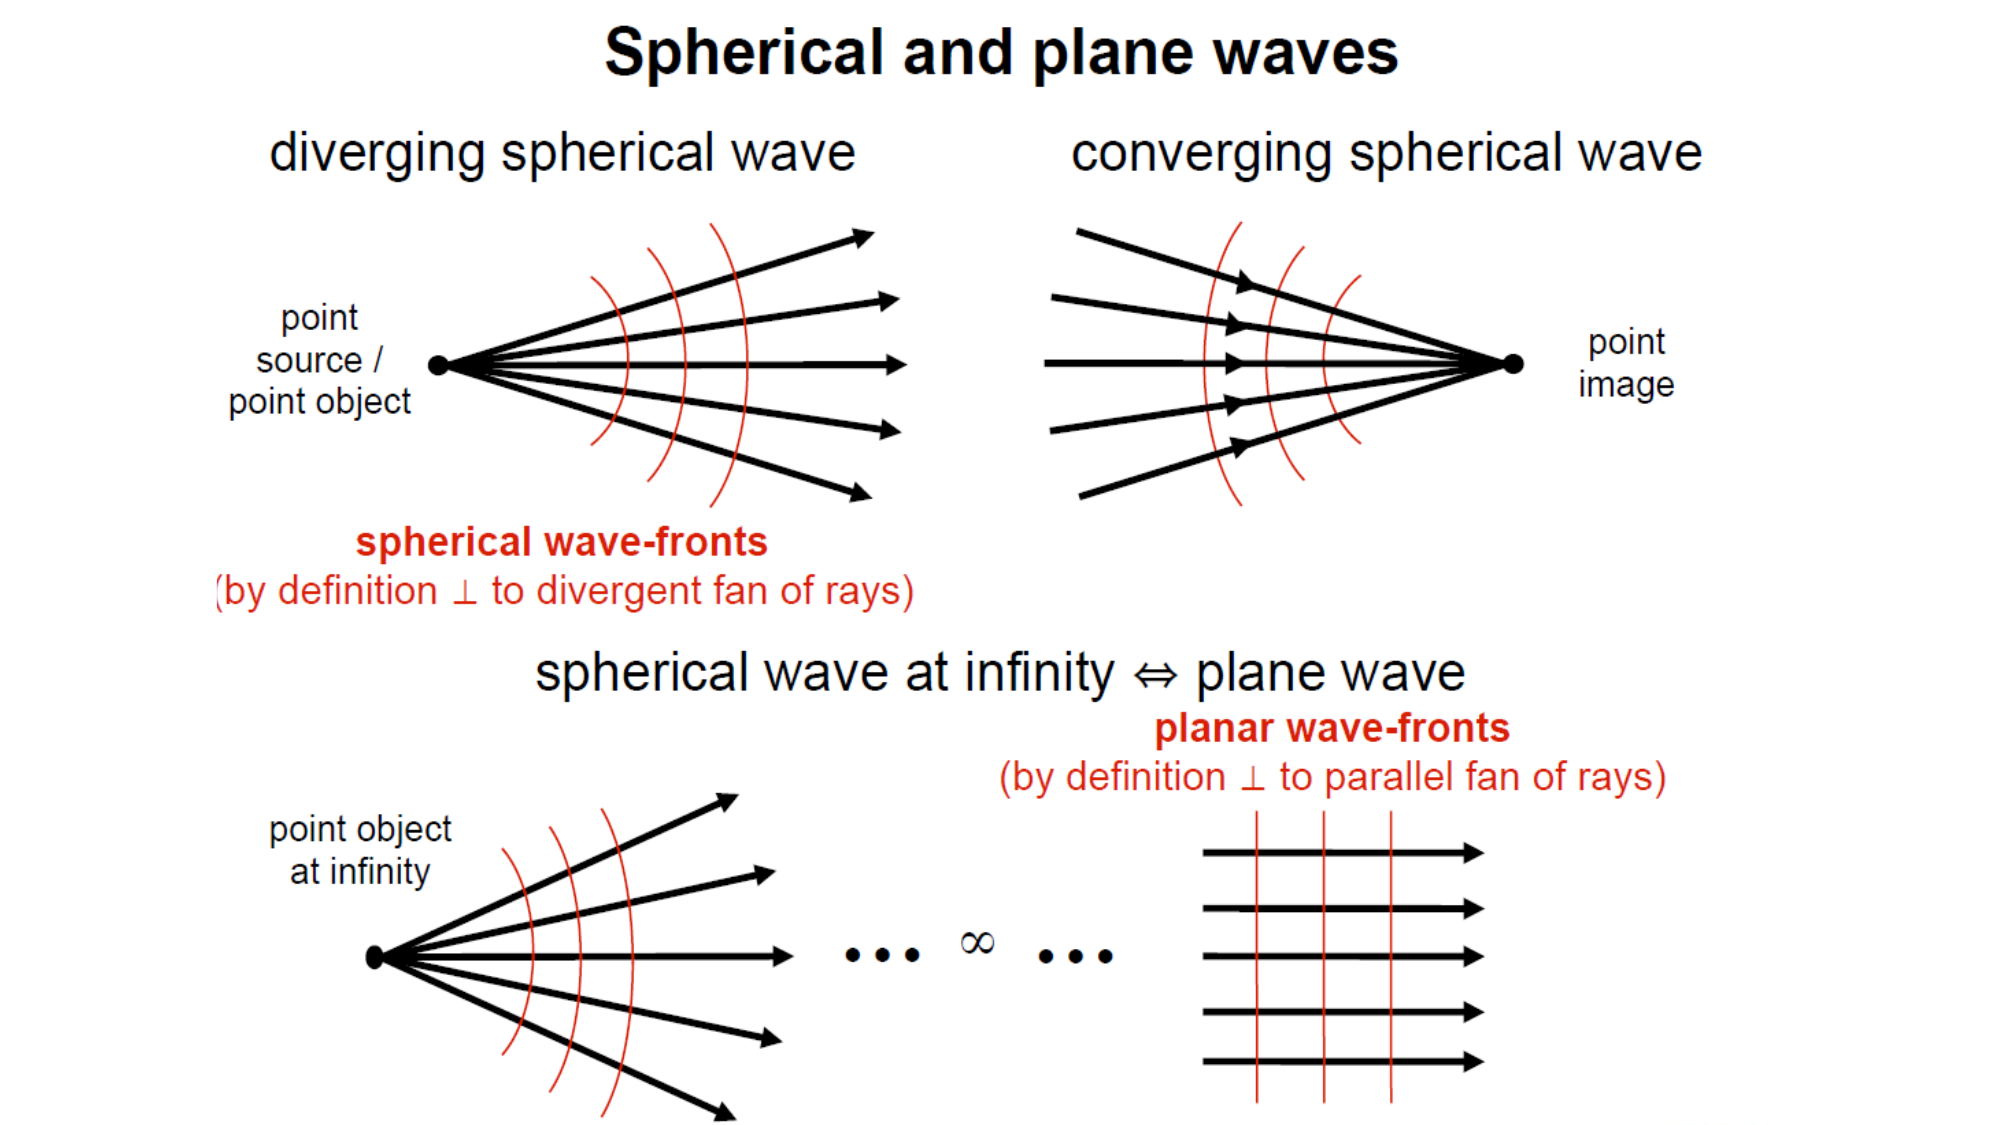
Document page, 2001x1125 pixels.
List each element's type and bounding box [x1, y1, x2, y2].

picture [216, 0, 1784, 1125]
